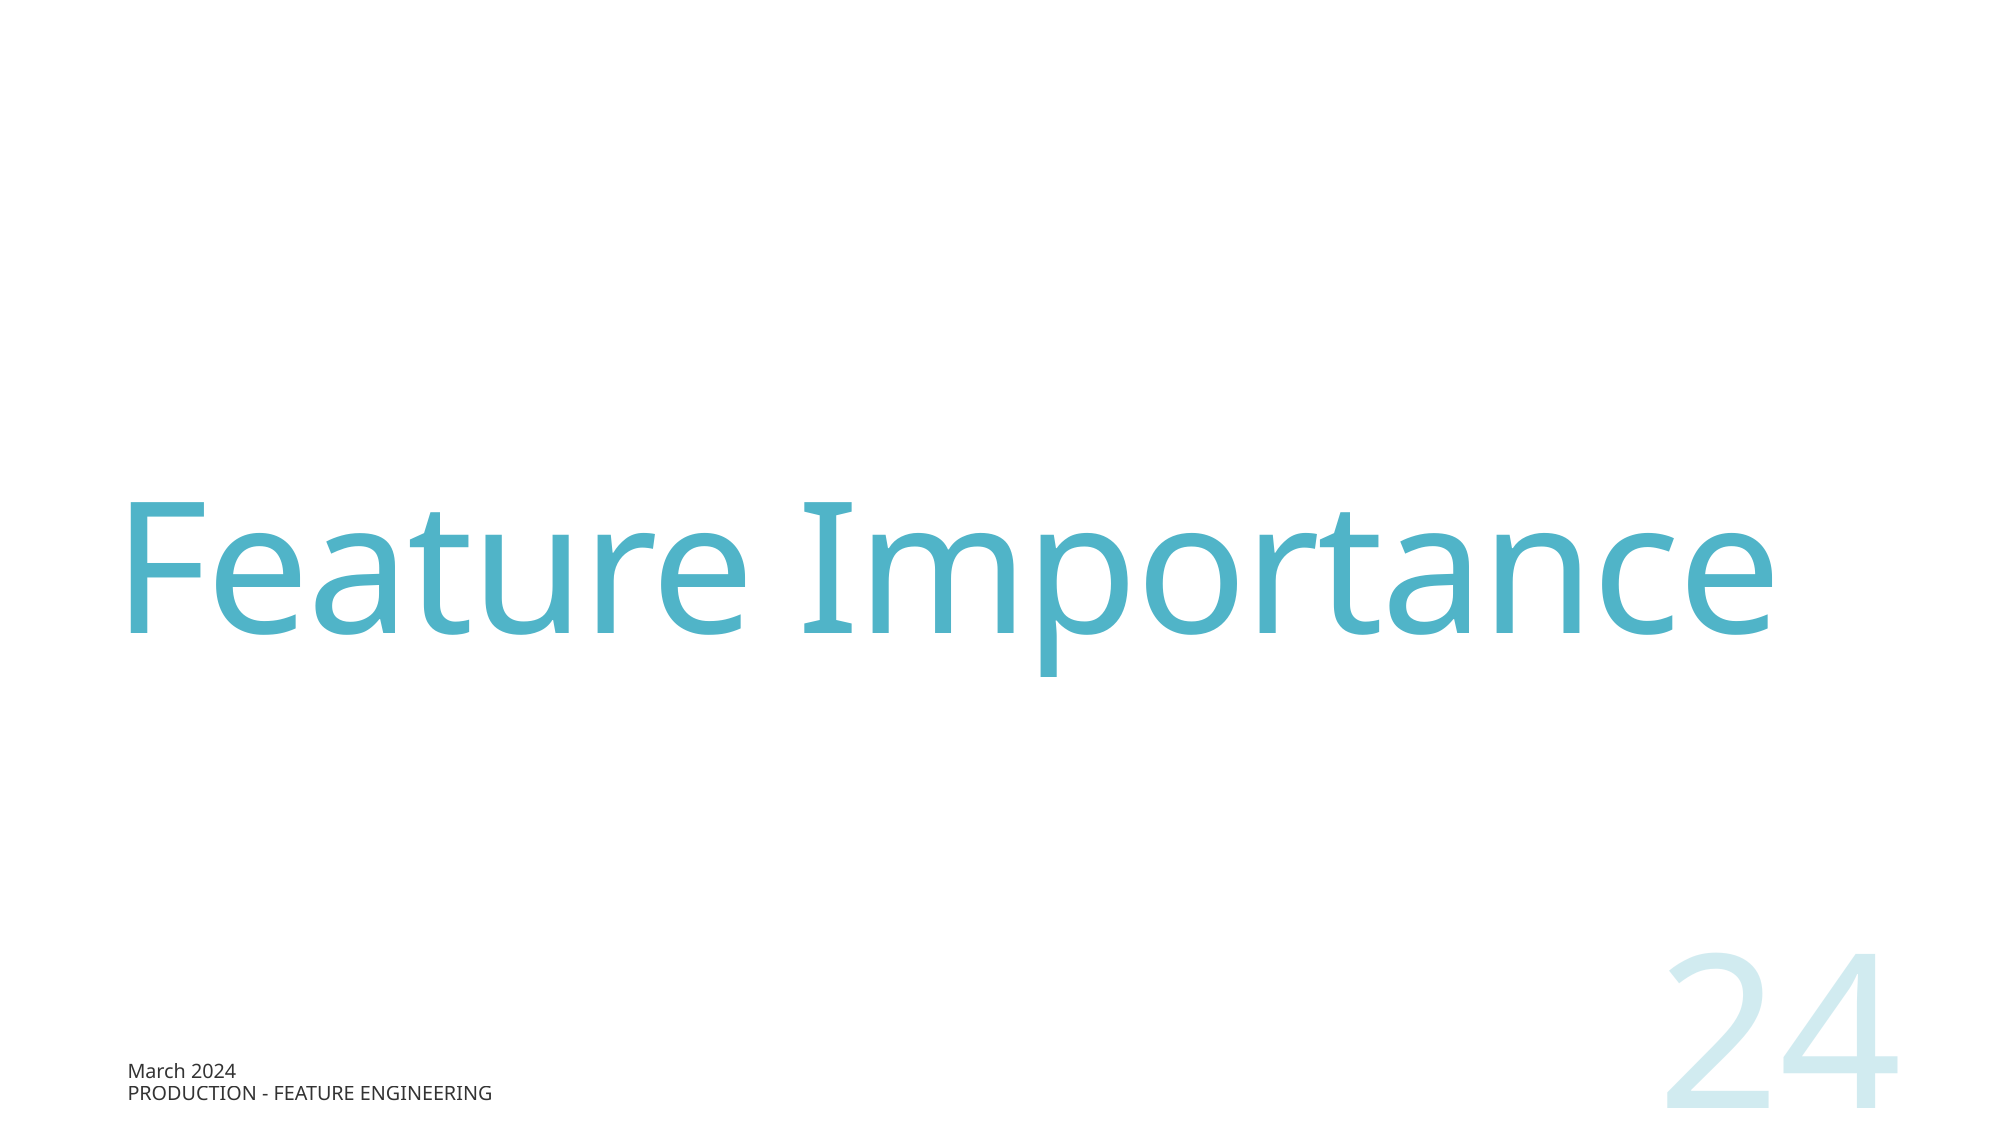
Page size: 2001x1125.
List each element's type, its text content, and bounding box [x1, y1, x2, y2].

slide_number 24 [1437, 963, 1918, 1125]
footer Production - Feature Engineering [112, 1075, 938, 1113]
title Feature Importance [98, 125, 1868, 677]
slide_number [112, 1051, 788, 1075]
